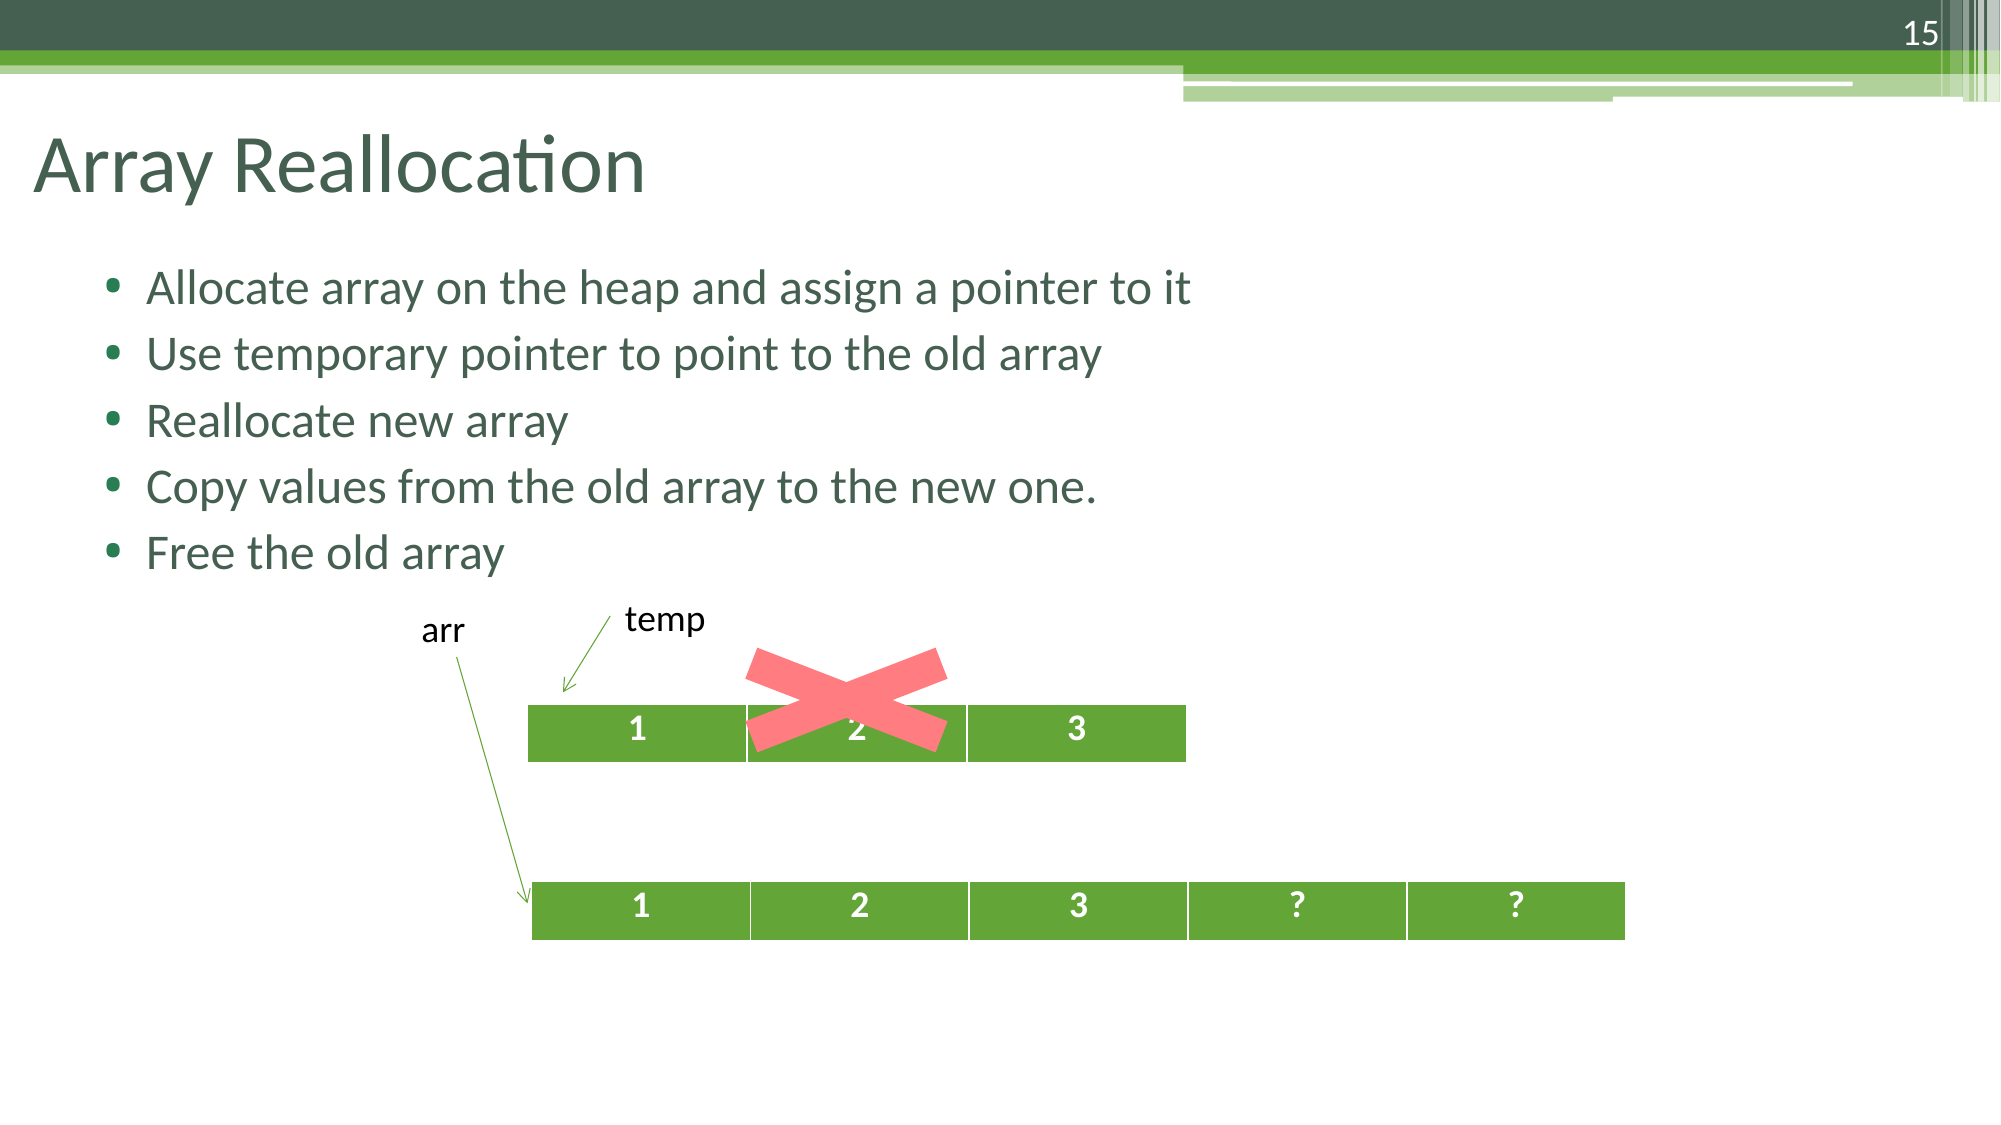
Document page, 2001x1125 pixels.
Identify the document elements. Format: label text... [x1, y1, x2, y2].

slide_number 15 [1788, 0, 1955, 61]
text_box Allocate array on the heap and assign a pointer to it Use temporary pointer to point to the old array Reallocate new array Copy values from the old array to the new one. Free the old array [71, 247, 1820, 1029]
text_box Array Reallocation [0, 72, 1800, 248]
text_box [456, 656, 528, 904]
text_box temp [610, 586, 776, 646]
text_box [562, 616, 611, 693]
